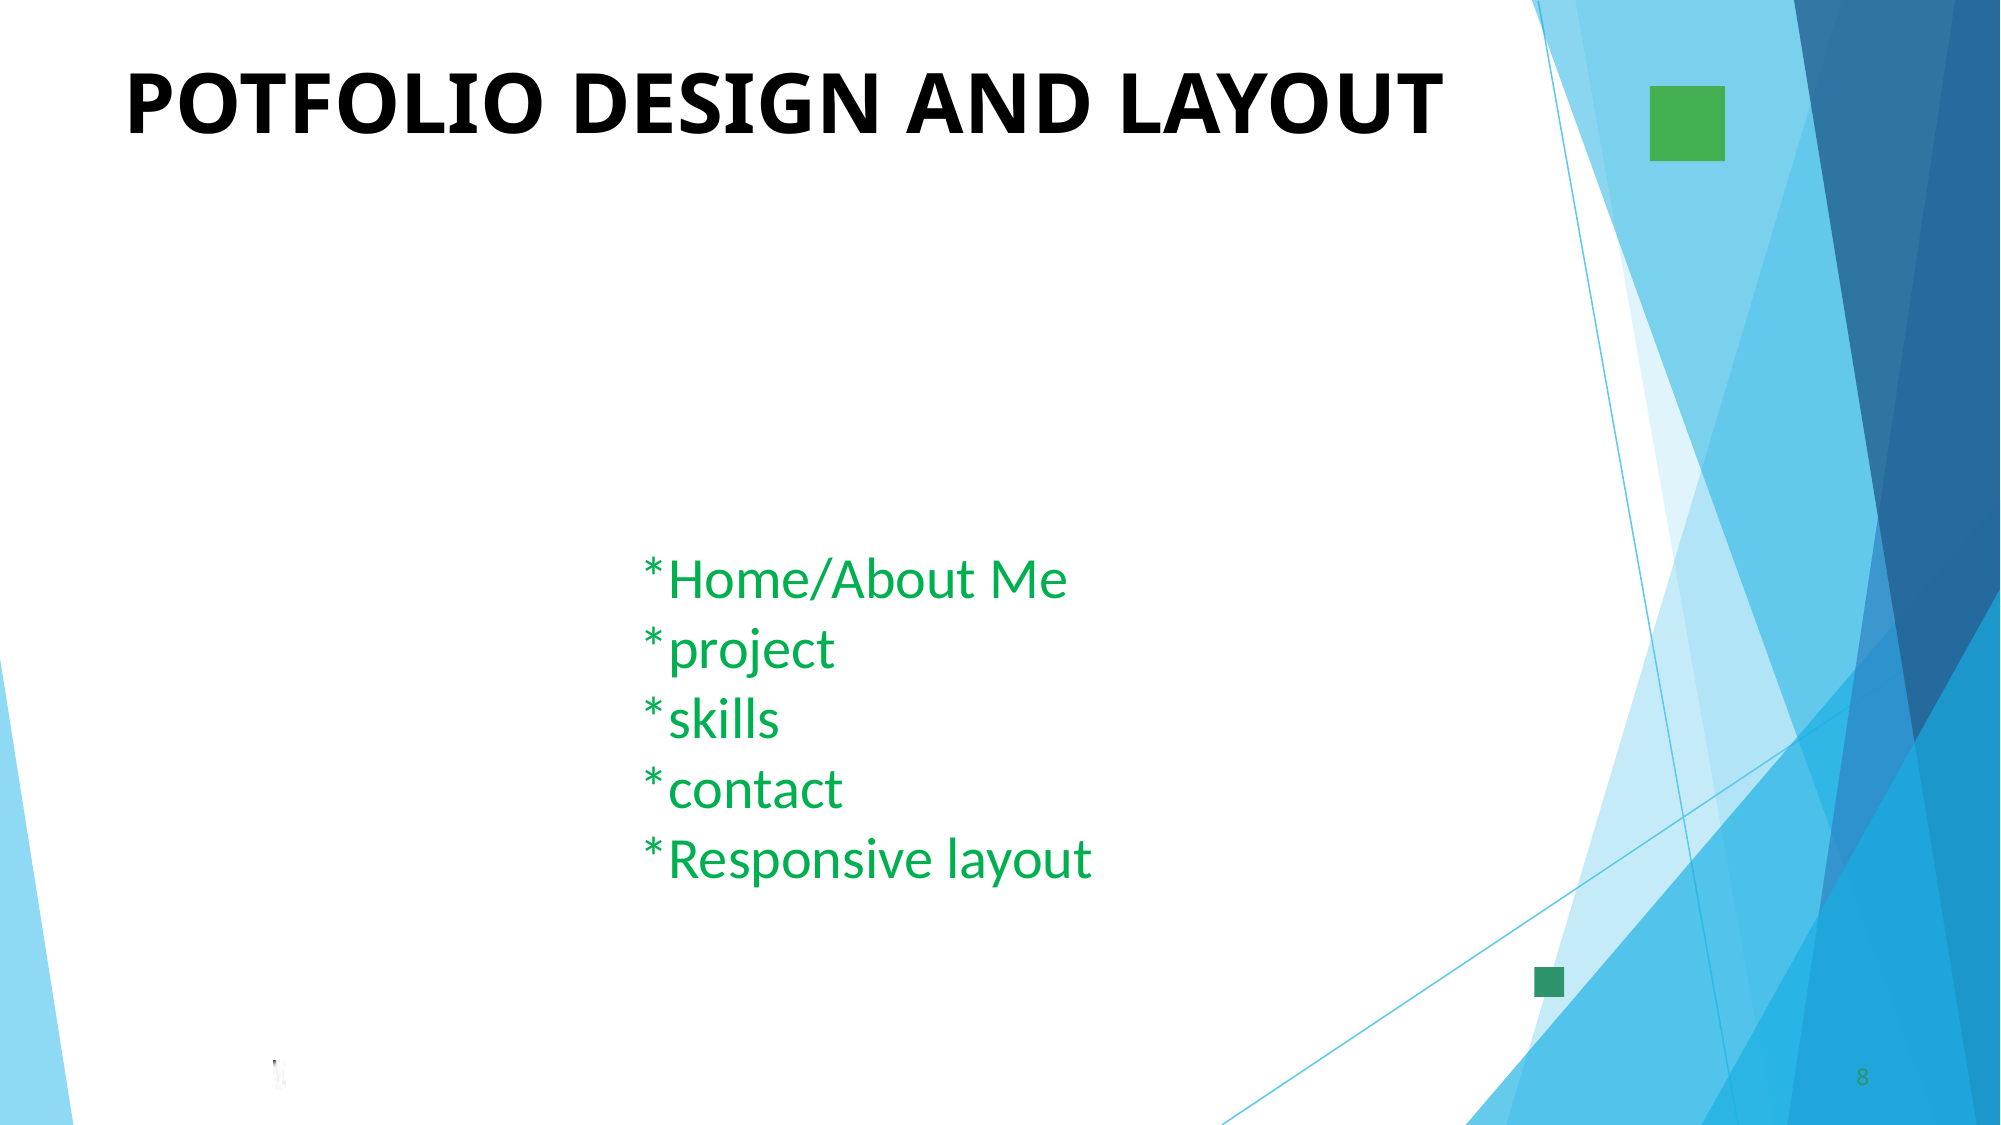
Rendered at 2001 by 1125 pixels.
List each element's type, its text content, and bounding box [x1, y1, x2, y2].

text_box 8 [1849, 1061, 1888, 1095]
picture [273, 1060, 287, 1091]
text_box [1649, 86, 1725, 162]
text_box POTFOLIO DESIGN AND LAYOUT [121, 47, 1564, 150]
text_box *Home/About Me *project *skills *contact *Responsive layout [624, 533, 1375, 898]
text_box [1534, 967, 1565, 997]
